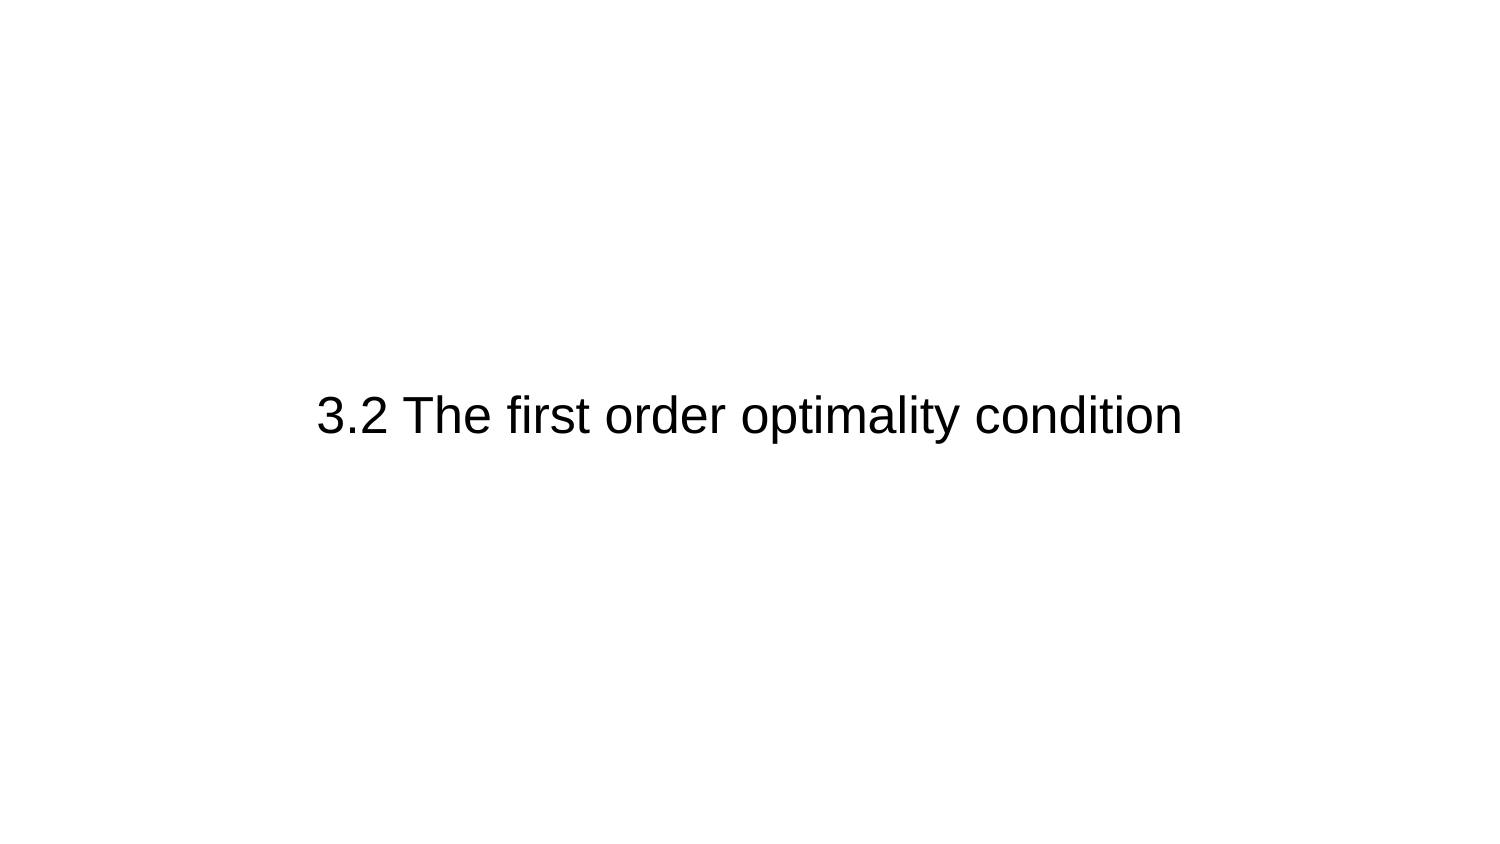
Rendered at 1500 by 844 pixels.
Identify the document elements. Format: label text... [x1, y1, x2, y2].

title 3.2 The first order optimality condition [50, 121, 1450, 460]
